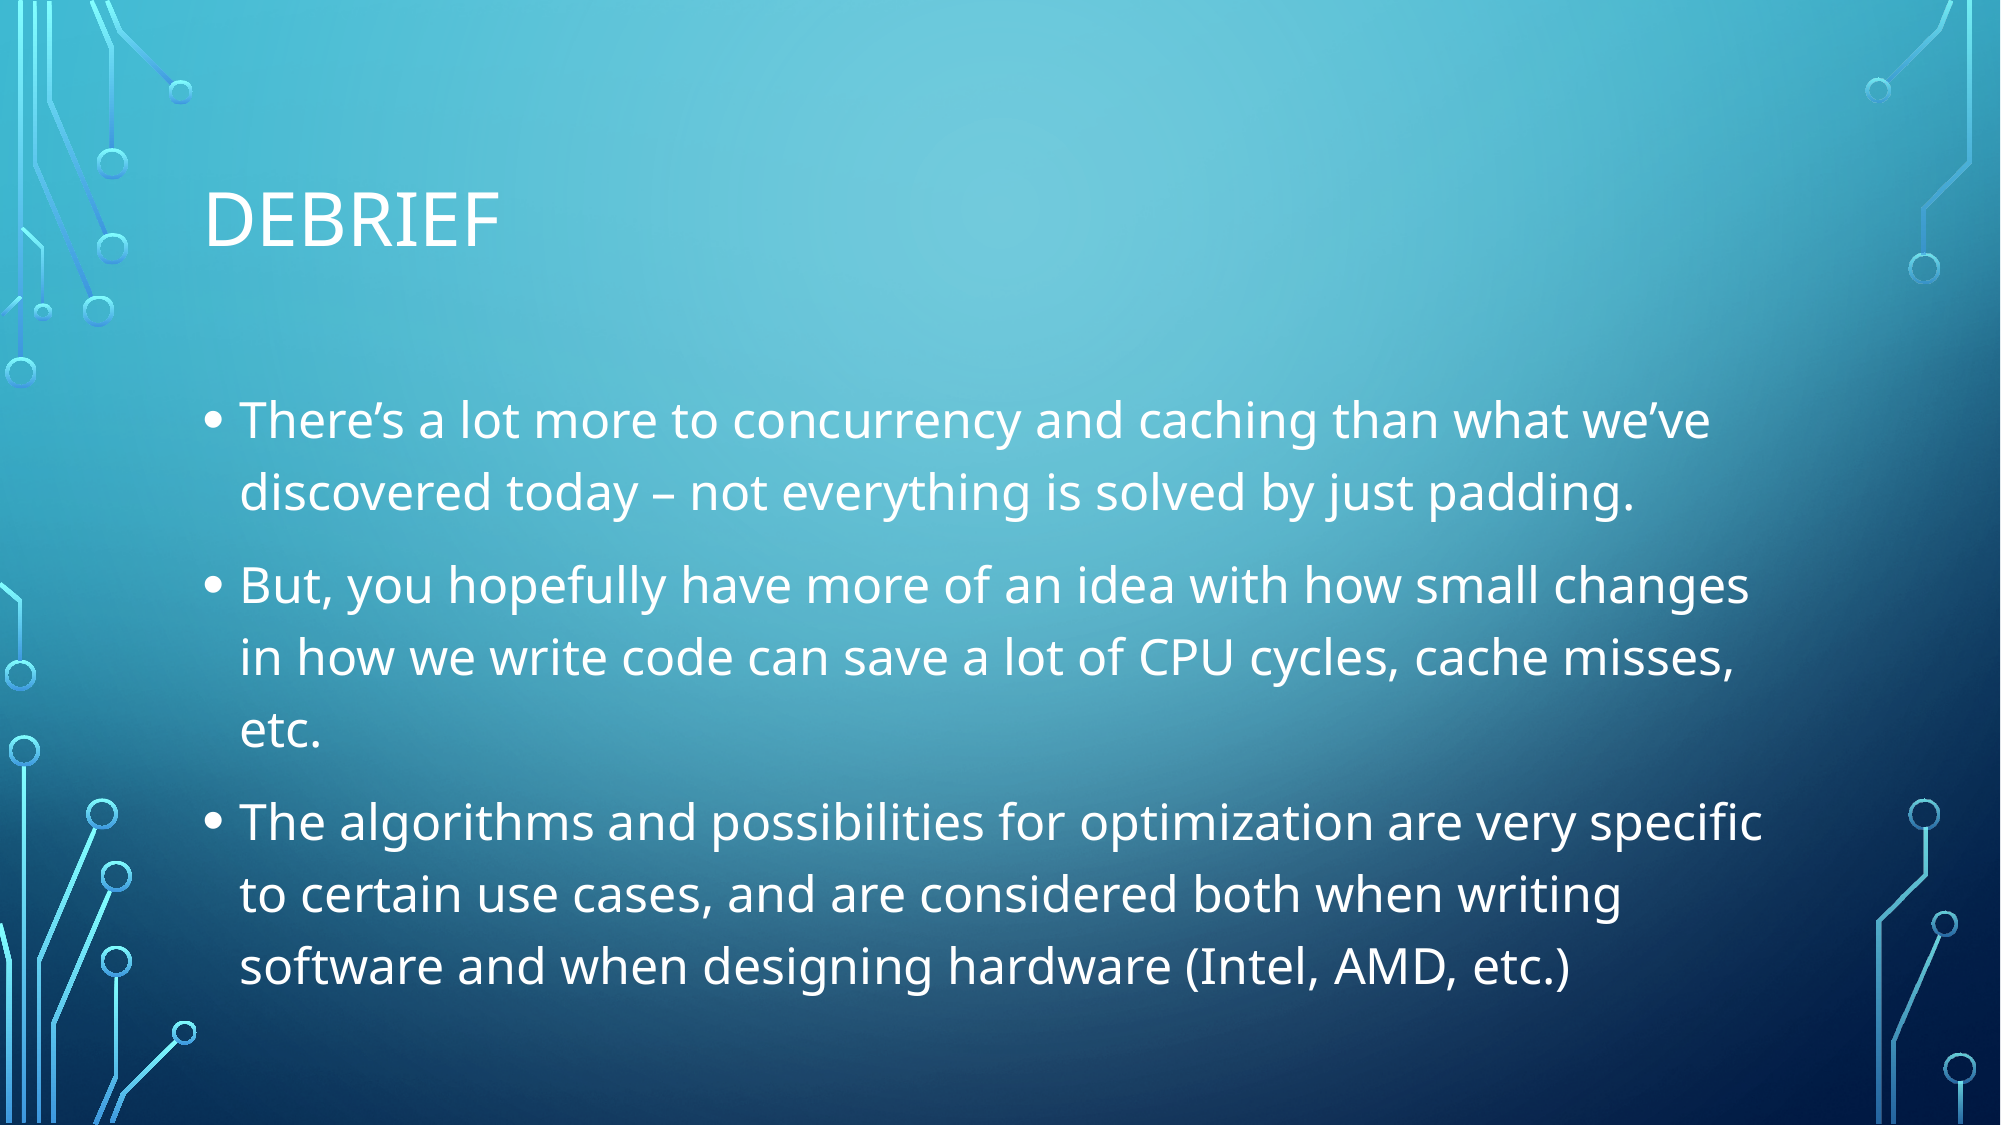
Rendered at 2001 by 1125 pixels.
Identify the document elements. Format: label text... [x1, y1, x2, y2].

list There’s a lot more to concurrency and caching than what we’ve discovered today – not everything is solved by just padding. But, you hopefully have more of an idea with how small changes in how we write code can save a lot of CPU cycles, cache misses, etc. The algorithms and possibilities for optimization are very specific to certain use cases, and are considered both when writing software and when designing hardware (Intel, AMD, etc.) [187, 369, 1813, 950]
title Debrief [187, 101, 1813, 344]
